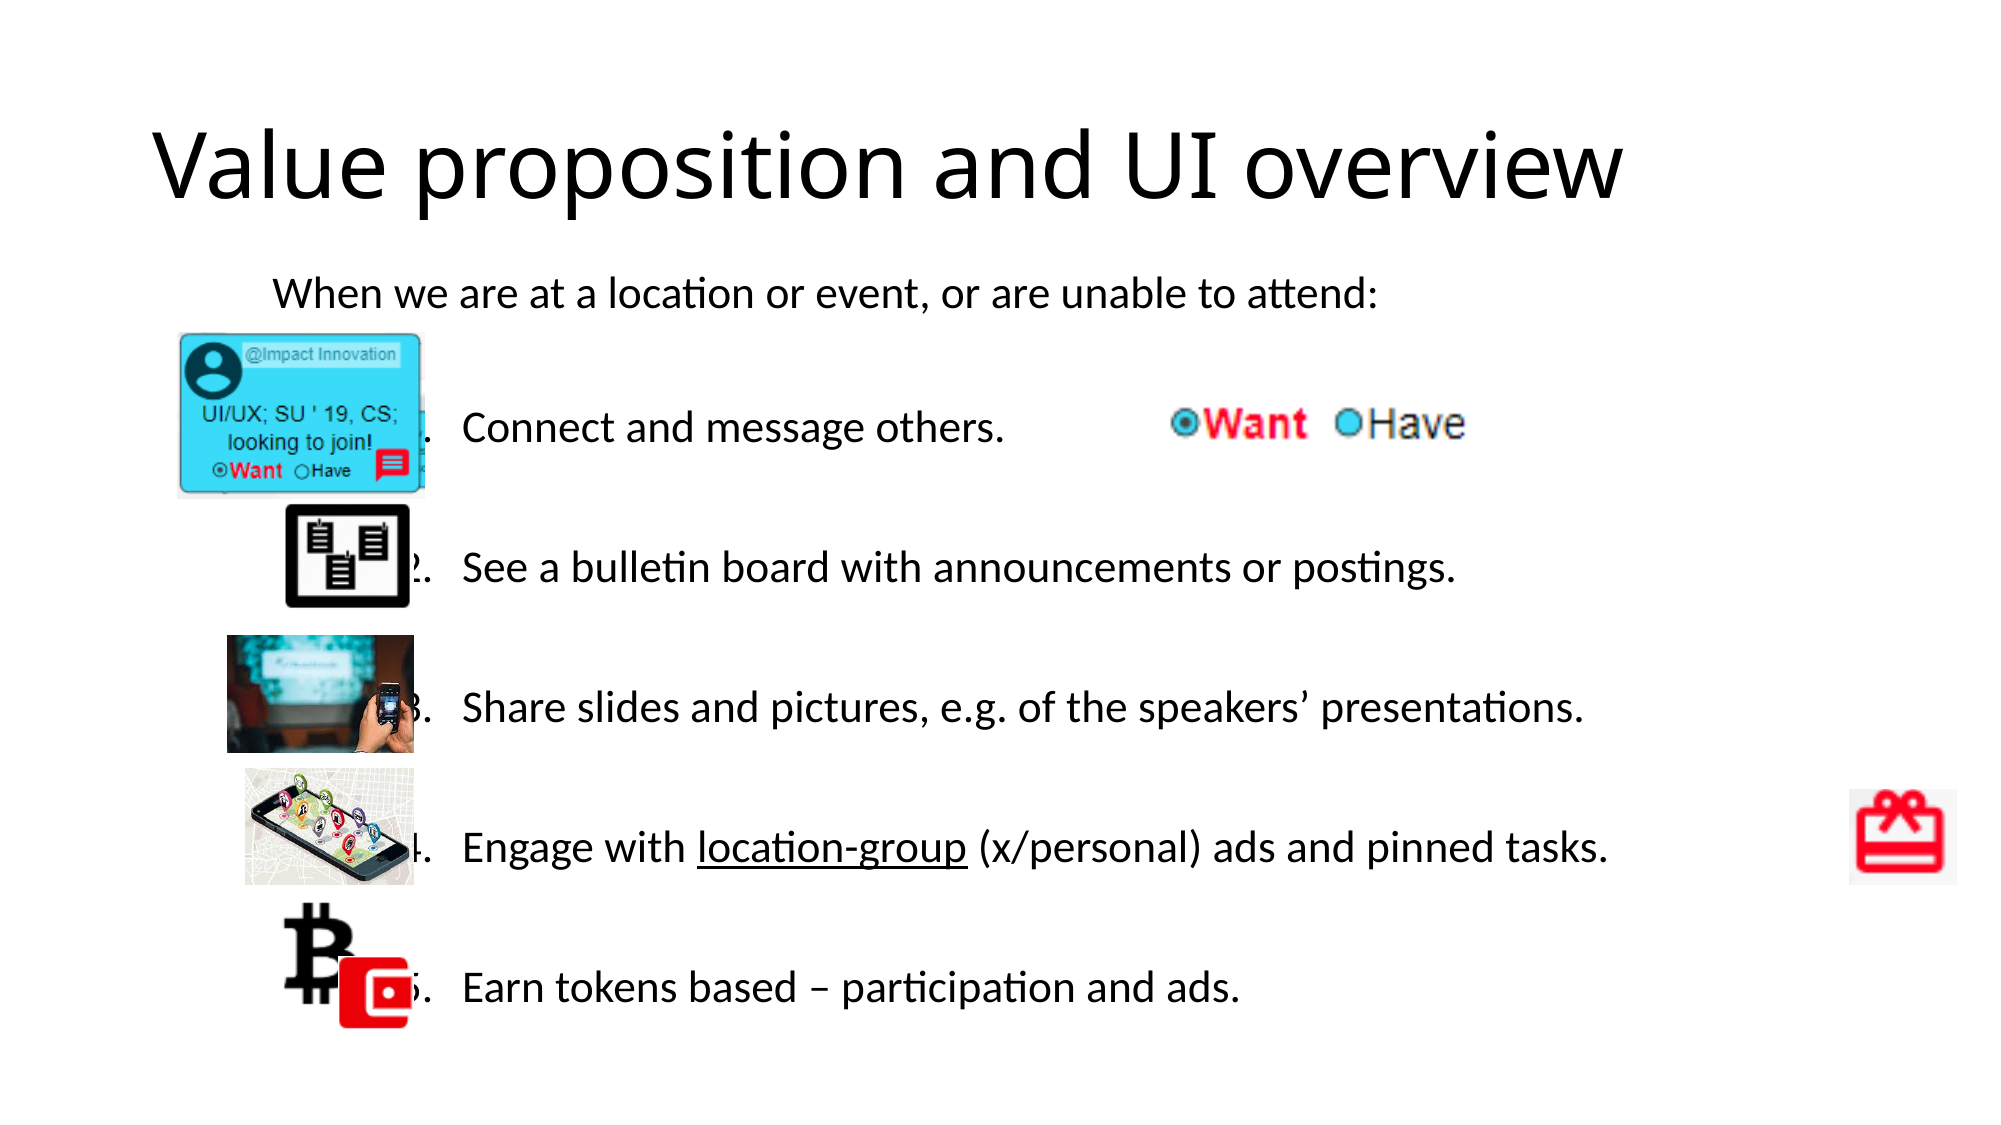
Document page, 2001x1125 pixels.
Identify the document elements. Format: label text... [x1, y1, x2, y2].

picture [283, 503, 414, 612]
picture [227, 635, 415, 753]
picture [1160, 394, 1483, 461]
picture [1849, 789, 1957, 885]
list When we are at a location or event, or are unable to attend: Connect and message others. See a bulletin board with announcements or postings. Share slides and pictures, e.g. of the speakers’ presentations. Engage with location-group (x/personal) ads and pinned tasks. Earn tokens based – participation and ads. [257, 262, 1927, 1028]
picture [280, 900, 414, 1030]
picture [177, 332, 425, 499]
title Value proposition and UI overview [137, 59, 1863, 278]
picture [245, 768, 415, 885]
